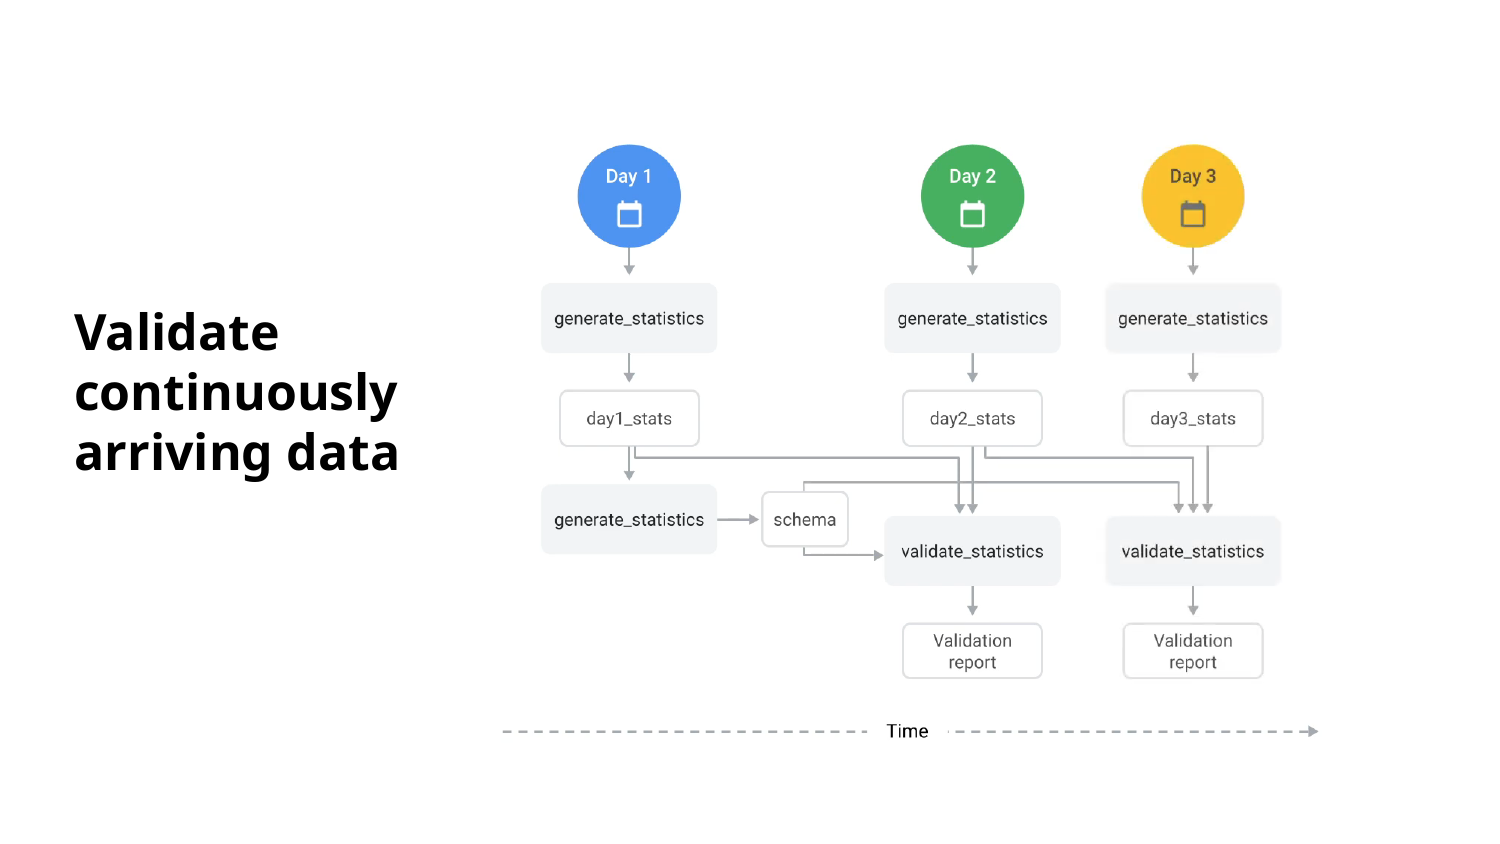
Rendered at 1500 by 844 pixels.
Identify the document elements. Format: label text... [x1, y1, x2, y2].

picture [472, 90, 1407, 754]
text_box Validate continuously arriving data [59, 293, 454, 493]
